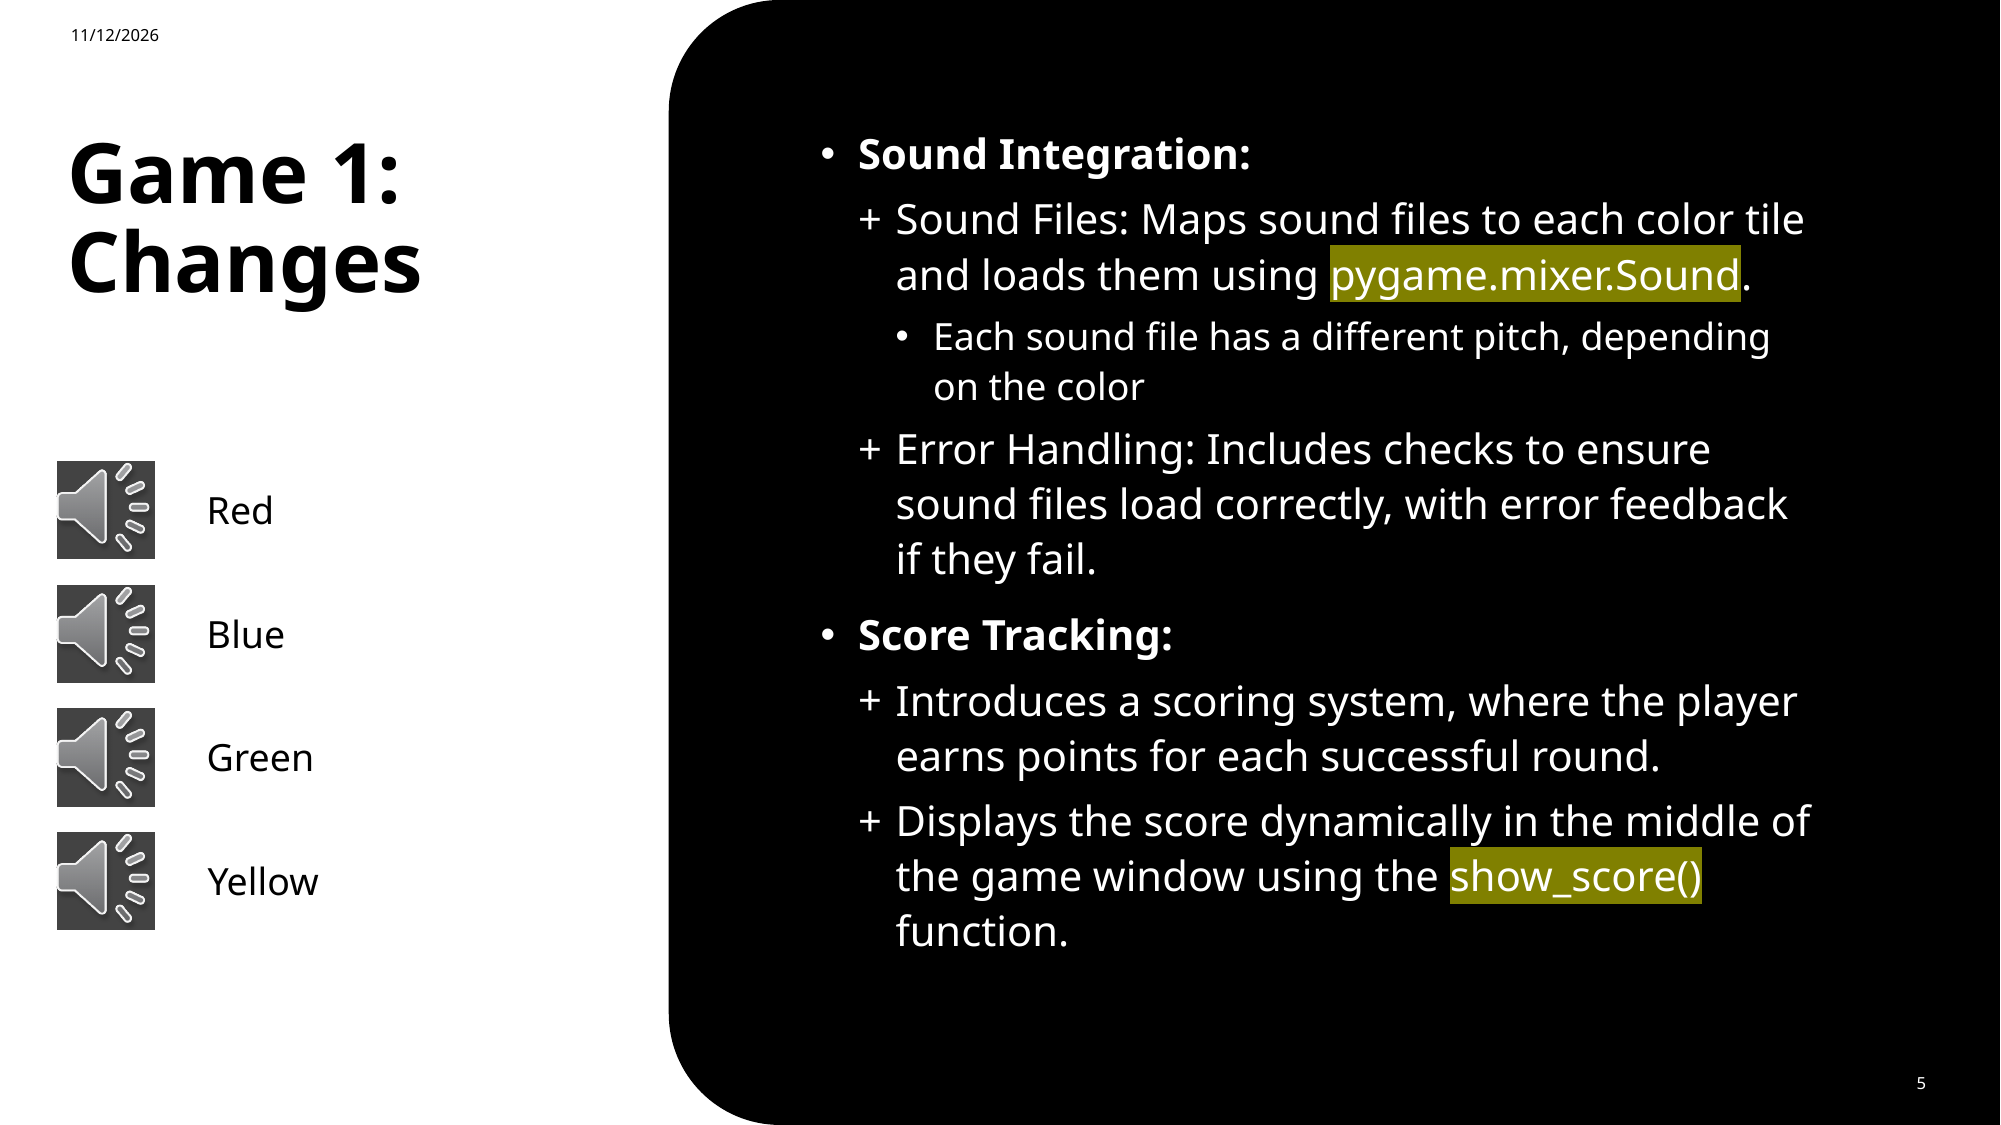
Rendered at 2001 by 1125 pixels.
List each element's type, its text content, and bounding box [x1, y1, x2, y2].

text_box Red [191, 479, 303, 540]
text_box [667, 0, 2000, 1125]
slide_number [55, 10, 506, 63]
slide_number 5 [1870, 1054, 1942, 1114]
text_box [0, 0, 759, 1125]
picture [55, 831, 156, 932]
picture [55, 583, 156, 684]
text_box Blue [191, 603, 303, 664]
picture [55, 707, 156, 808]
title Game 1: Changes [52, 123, 582, 1016]
text_box Green [191, 727, 332, 787]
picture [55, 460, 156, 561]
list Sound Integration: Sound Files: Maps sound files to each color tile and loads them using pygame.mixer.Sound. Each sound file has a different pitch, depending on the color Error Handling: Includes checks to ensure sound files load correctly, with error feedback if they fail. Score Tracking: Introduces a scoring system, where the player earns points for each successful round. Displays the score dynamically in the middle of the game window using the show_score() function. [805, 115, 1828, 1005]
text_box Yellow [192, 850, 348, 911]
